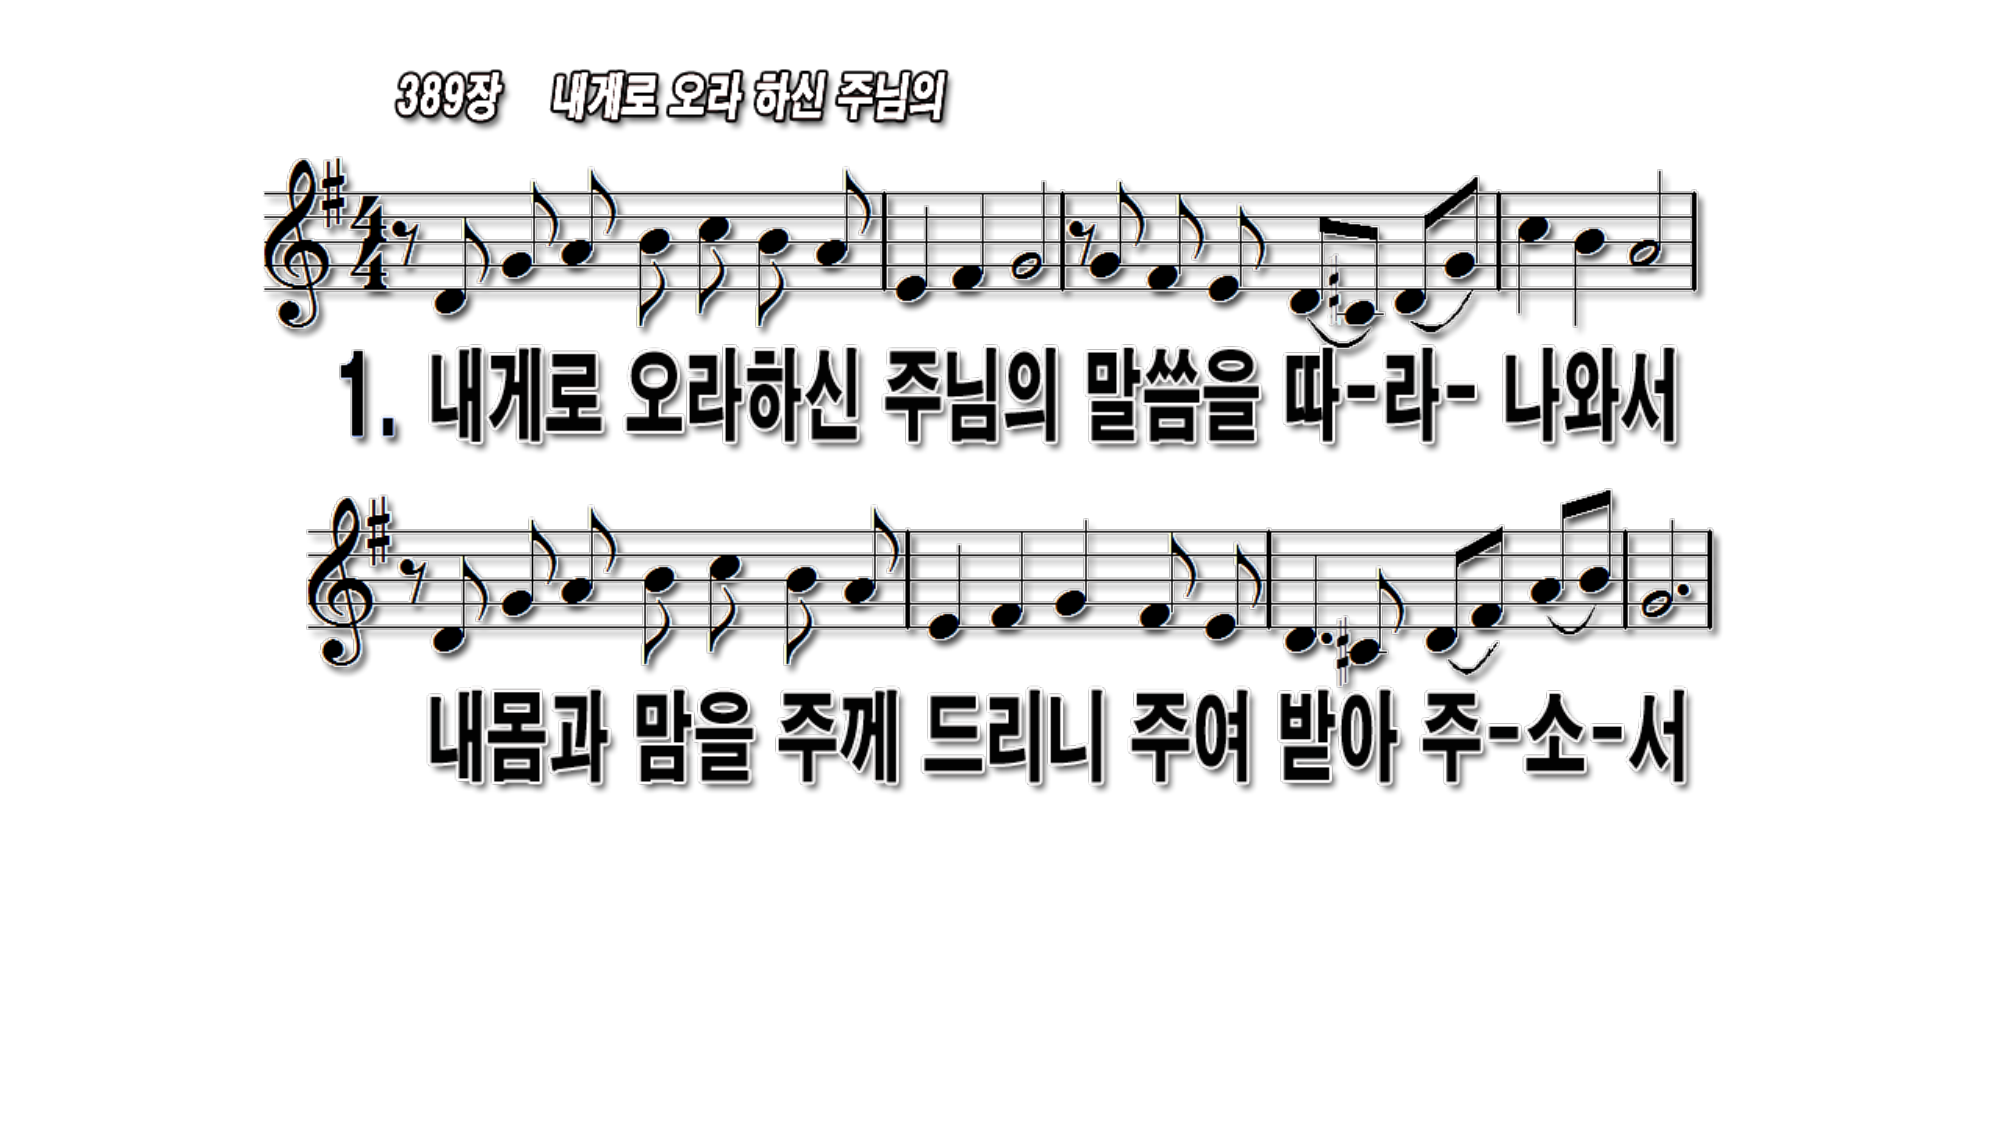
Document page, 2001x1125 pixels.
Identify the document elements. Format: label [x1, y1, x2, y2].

picture [249, 0, 1750, 835]
